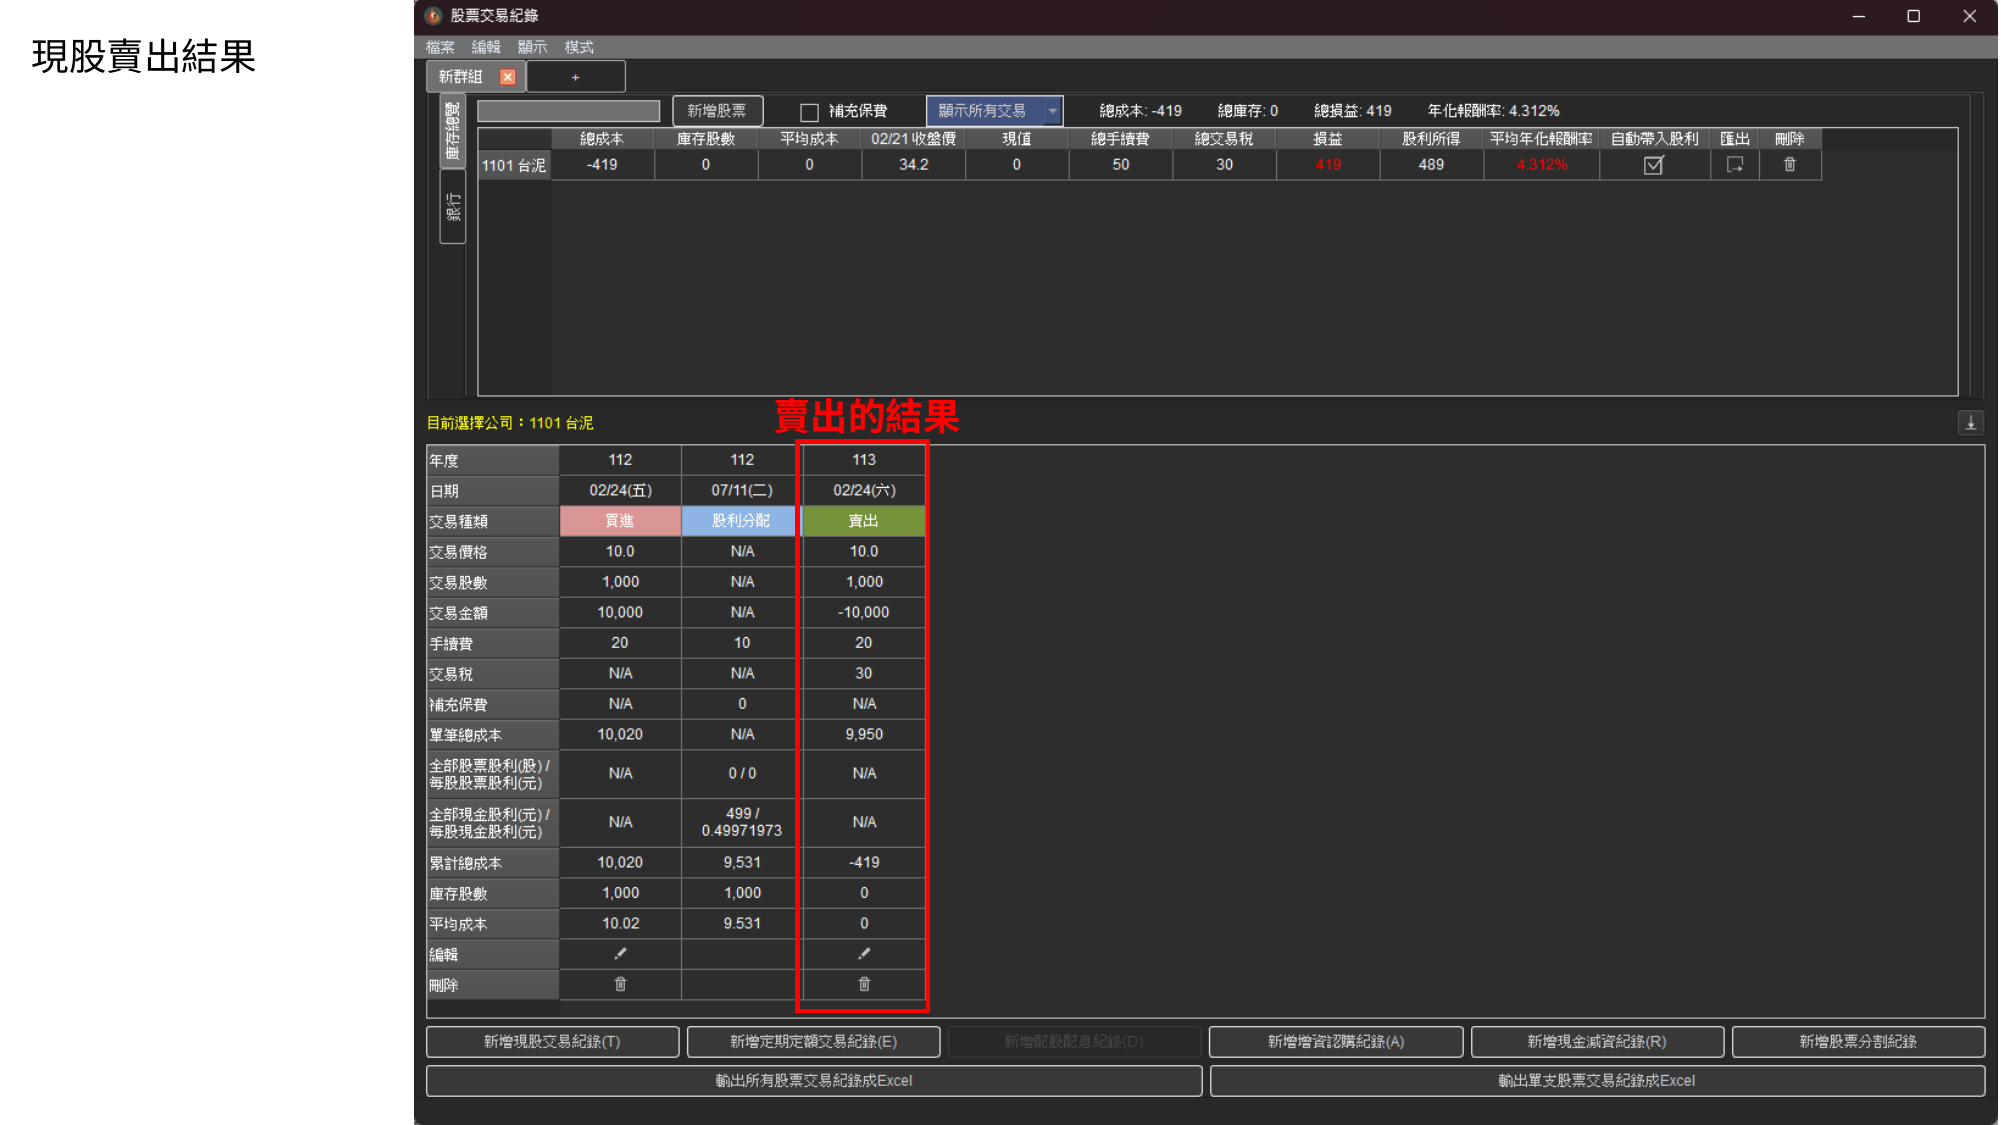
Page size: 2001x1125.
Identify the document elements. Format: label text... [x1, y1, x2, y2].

text_box 現股賣出結果 [17, 25, 282, 86]
picture [414, 0, 1998, 1125]
